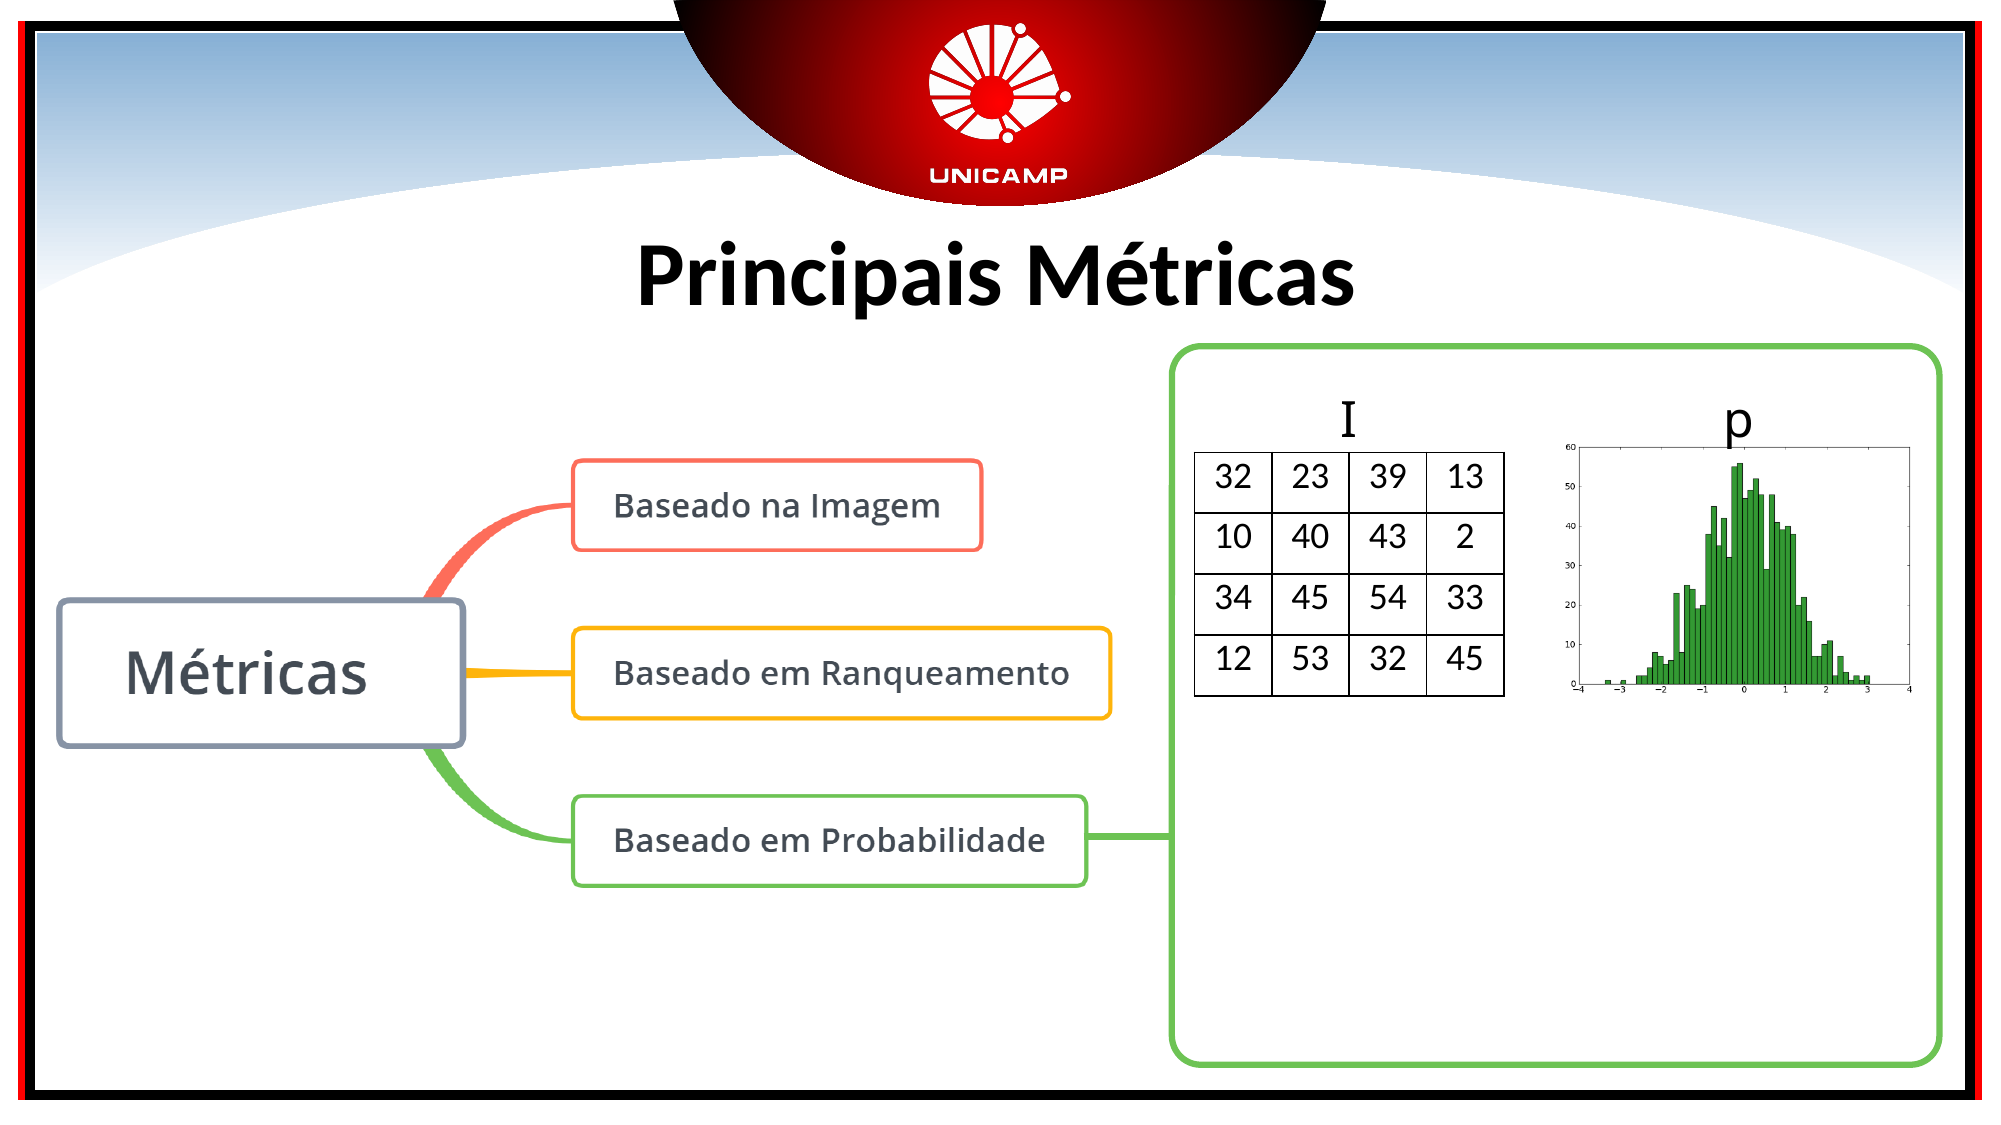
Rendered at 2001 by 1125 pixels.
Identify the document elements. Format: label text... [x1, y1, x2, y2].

text_box [672, 0, 1328, 166]
table_header 39 [1350, 456, 1426, 512]
text_box [1182, 156, 1363, 166]
text_box [22, 385, 29, 1096]
text_box [29, 385, 1971, 1096]
table_header 32 [1195, 456, 1271, 512]
title Principais Métricas [22, 166, 1971, 385]
table_cell 12 [1195, 636, 1271, 695]
text_box p [1583, 380, 1894, 437]
table_cell 32 [1350, 636, 1426, 695]
table_cell 54 [1350, 575, 1426, 634]
text_box [1170, 345, 1941, 1066]
text_box [1201, 31, 1965, 166]
table_cell 33 [1427, 575, 1503, 634]
table_cell 2 [1427, 514, 1503, 573]
text_box [22, 25, 29, 166]
table_cell 53 [1273, 636, 1348, 695]
table_header 13 [1427, 456, 1503, 512]
picture [51, 452, 1116, 894]
picture [929, 23, 1071, 183]
table_cell 45 [1273, 575, 1348, 634]
picture [1560, 437, 1917, 696]
table_cell 45 [1427, 636, 1503, 695]
table_header 23 [1273, 456, 1348, 512]
table_cell 43 [1350, 514, 1426, 573]
table_cell 10 [1195, 514, 1271, 573]
table_cell 34 [1195, 575, 1271, 634]
slide_number 26 [1412, 1013, 1863, 1074]
text_box [636, 156, 817, 166]
table_cell 40 [1273, 514, 1348, 573]
text_box [1971, 25, 1978, 1096]
text_box [29, 25, 682, 166]
text_box [1318, 25, 1971, 166]
text_box [35, 31, 799, 166]
text_box I [1194, 380, 1504, 456]
